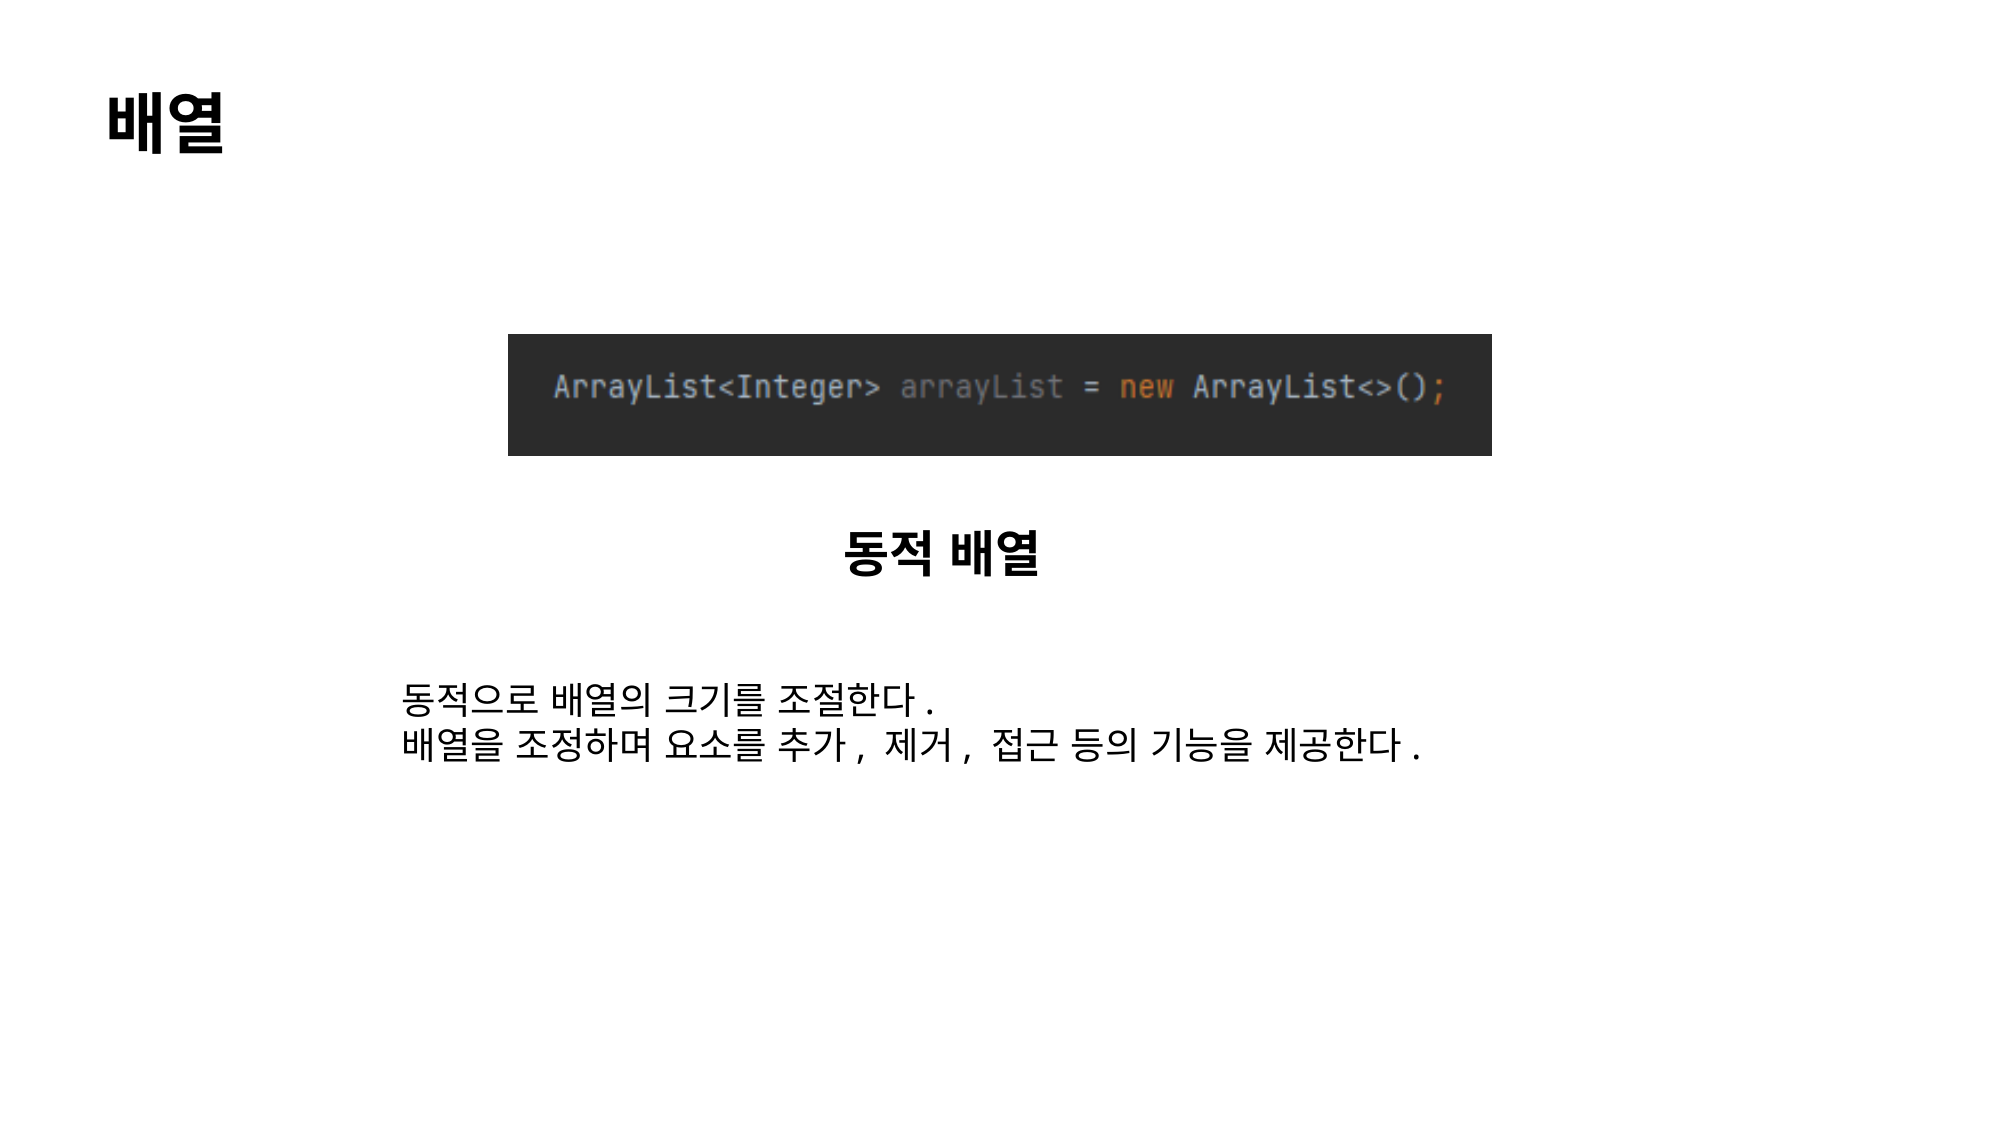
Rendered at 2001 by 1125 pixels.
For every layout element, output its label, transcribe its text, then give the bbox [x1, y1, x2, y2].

text_box 동적으로 배열의 크기를 조절한다. 배열을 조정하며 요소를 추가, 제거, 접근 등의 기능을 제공한다. [386, 669, 1614, 775]
text_box 배열 [90, 74, 337, 170]
picture [508, 334, 1492, 456]
text_box 동적 배열 [828, 515, 1172, 590]
